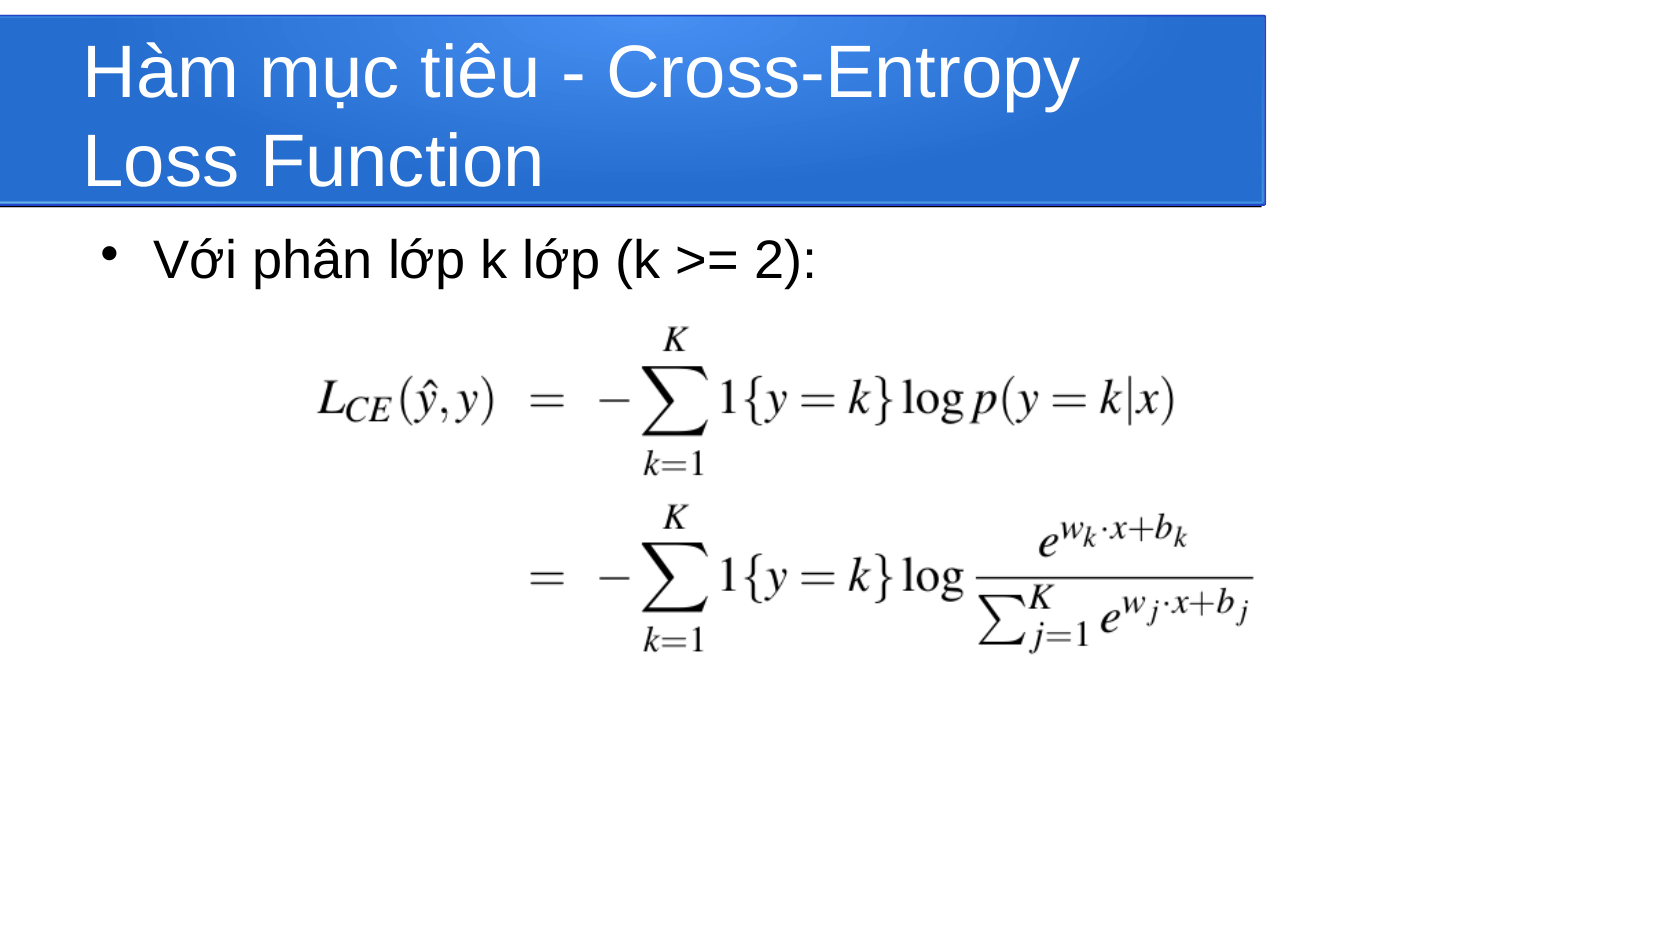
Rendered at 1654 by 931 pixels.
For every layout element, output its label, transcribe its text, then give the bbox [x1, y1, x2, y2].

text_box Với phân lớp k lớp (k >= 2): [82, 224, 1571, 764]
picture [0, 13, 1269, 211]
text_box Hàm mục tiêu - Cross-Entropy Loss Function [82, 29, 1235, 196]
picture [299, 314, 1278, 676]
